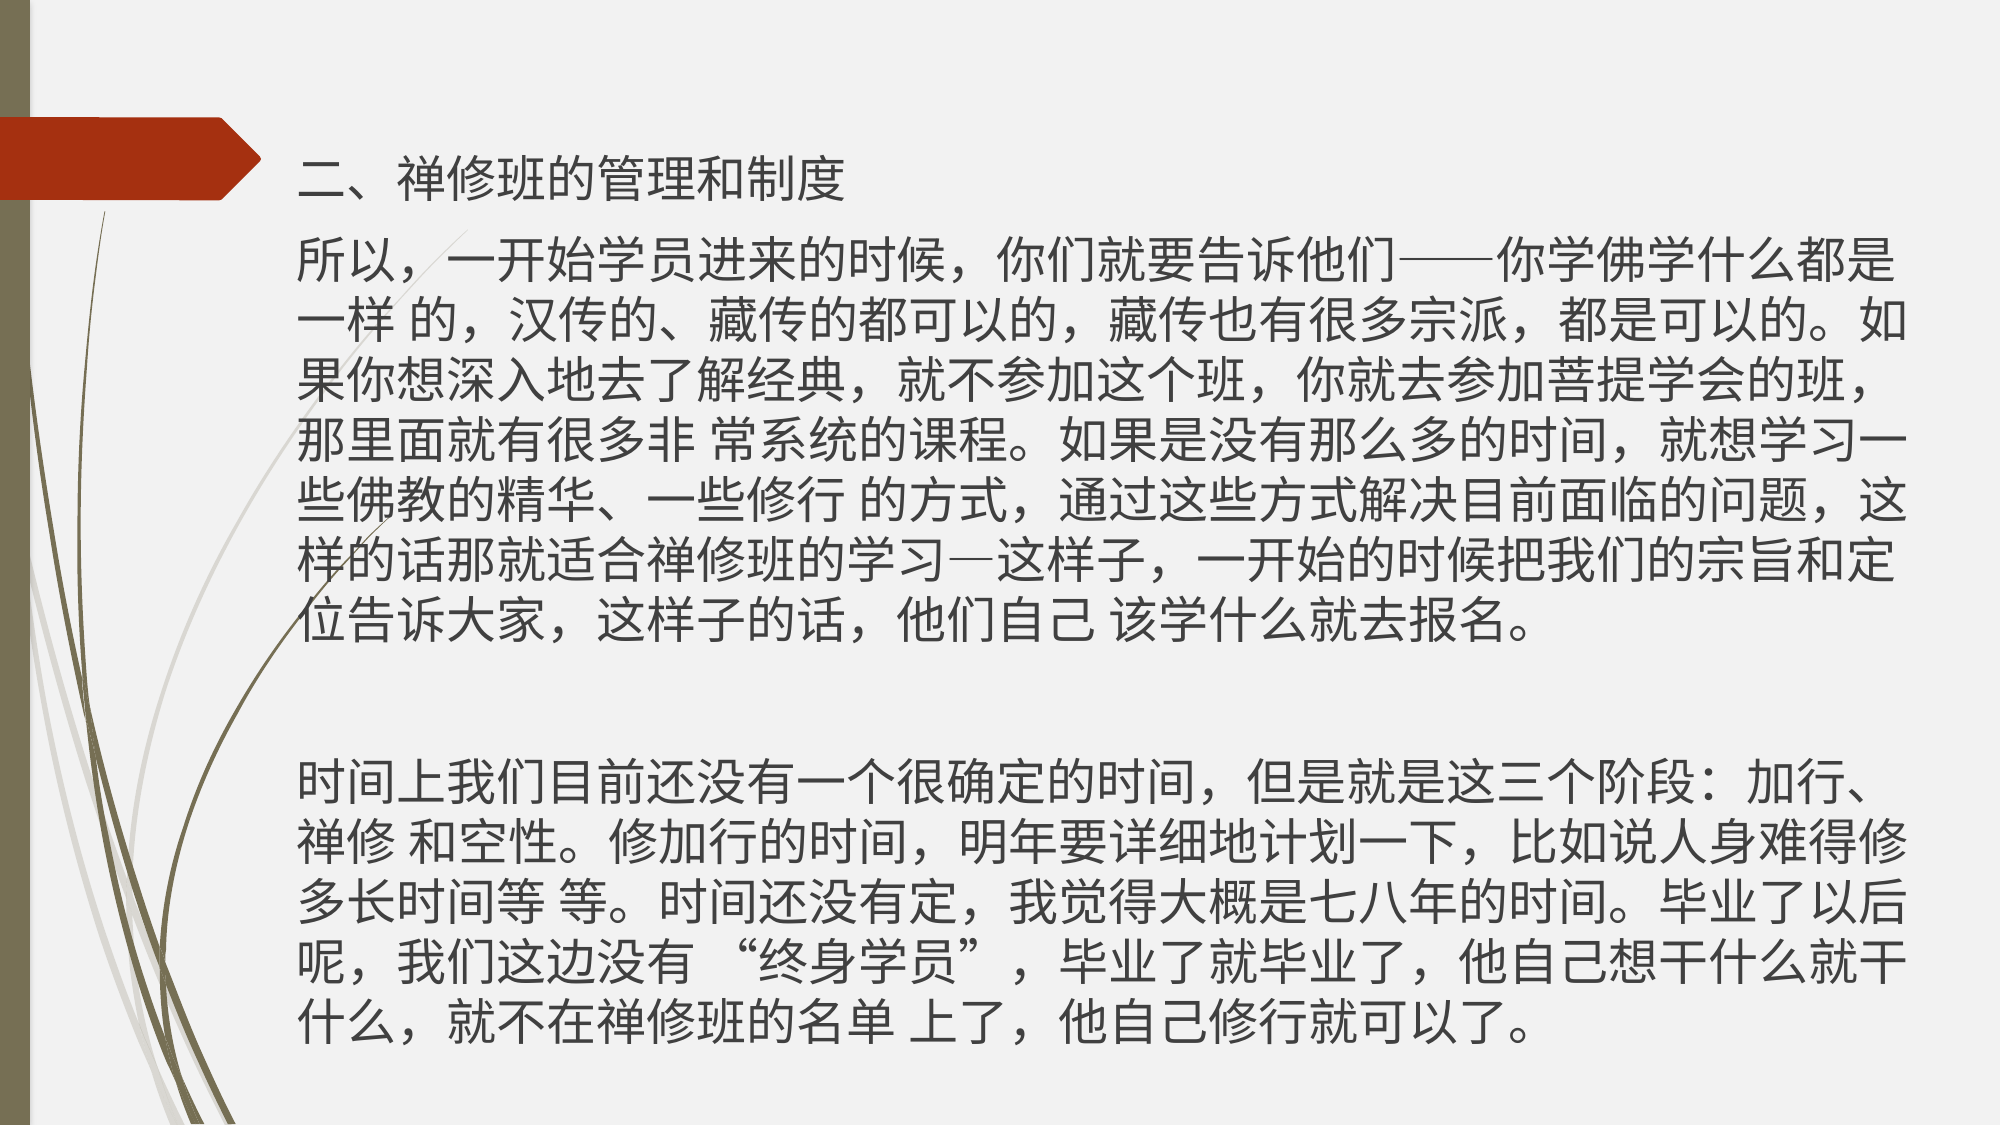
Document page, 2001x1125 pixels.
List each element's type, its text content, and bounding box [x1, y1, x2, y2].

list 二、禅修班的管理和制度 所以，一开始学员进来的时候，你们就要告诉他们——你学佛学什么都是一样 的，汉传的、藏传的都可以的，藏传也有很多宗派，都是可以的。如果你想深入地去了解经典，就不参加这个班，你就去参加菩提学会的班，那里面就有很多非 常系统的课程。如果是没有那么多的时间，就想学习一些佛教的精华、一些修行 的方式，通过这些方式解决目前面临的问题，这样的话那就适合禅修班的学习—这样子，一开始的时候把我们的宗旨和定位告诉大家，这样子的话，他们自己 该学什么就去报名。 时间上我们目前还没有一个很确定的时间，但是就是这三个阶段：加行、禅修 和空性。修加行的时间，明年要详细地计划一下，比如说人身难得修多长时间等 等。时间还没有定，我觉得大概是七八年的时间。毕业了以后呢，我们这边没有 “终身学员”，毕业了就毕业了，他自己想干什么就干什么，就不在禅修班的名单 上了，他自己修行就可以了。 [281, 59, 1955, 1125]
